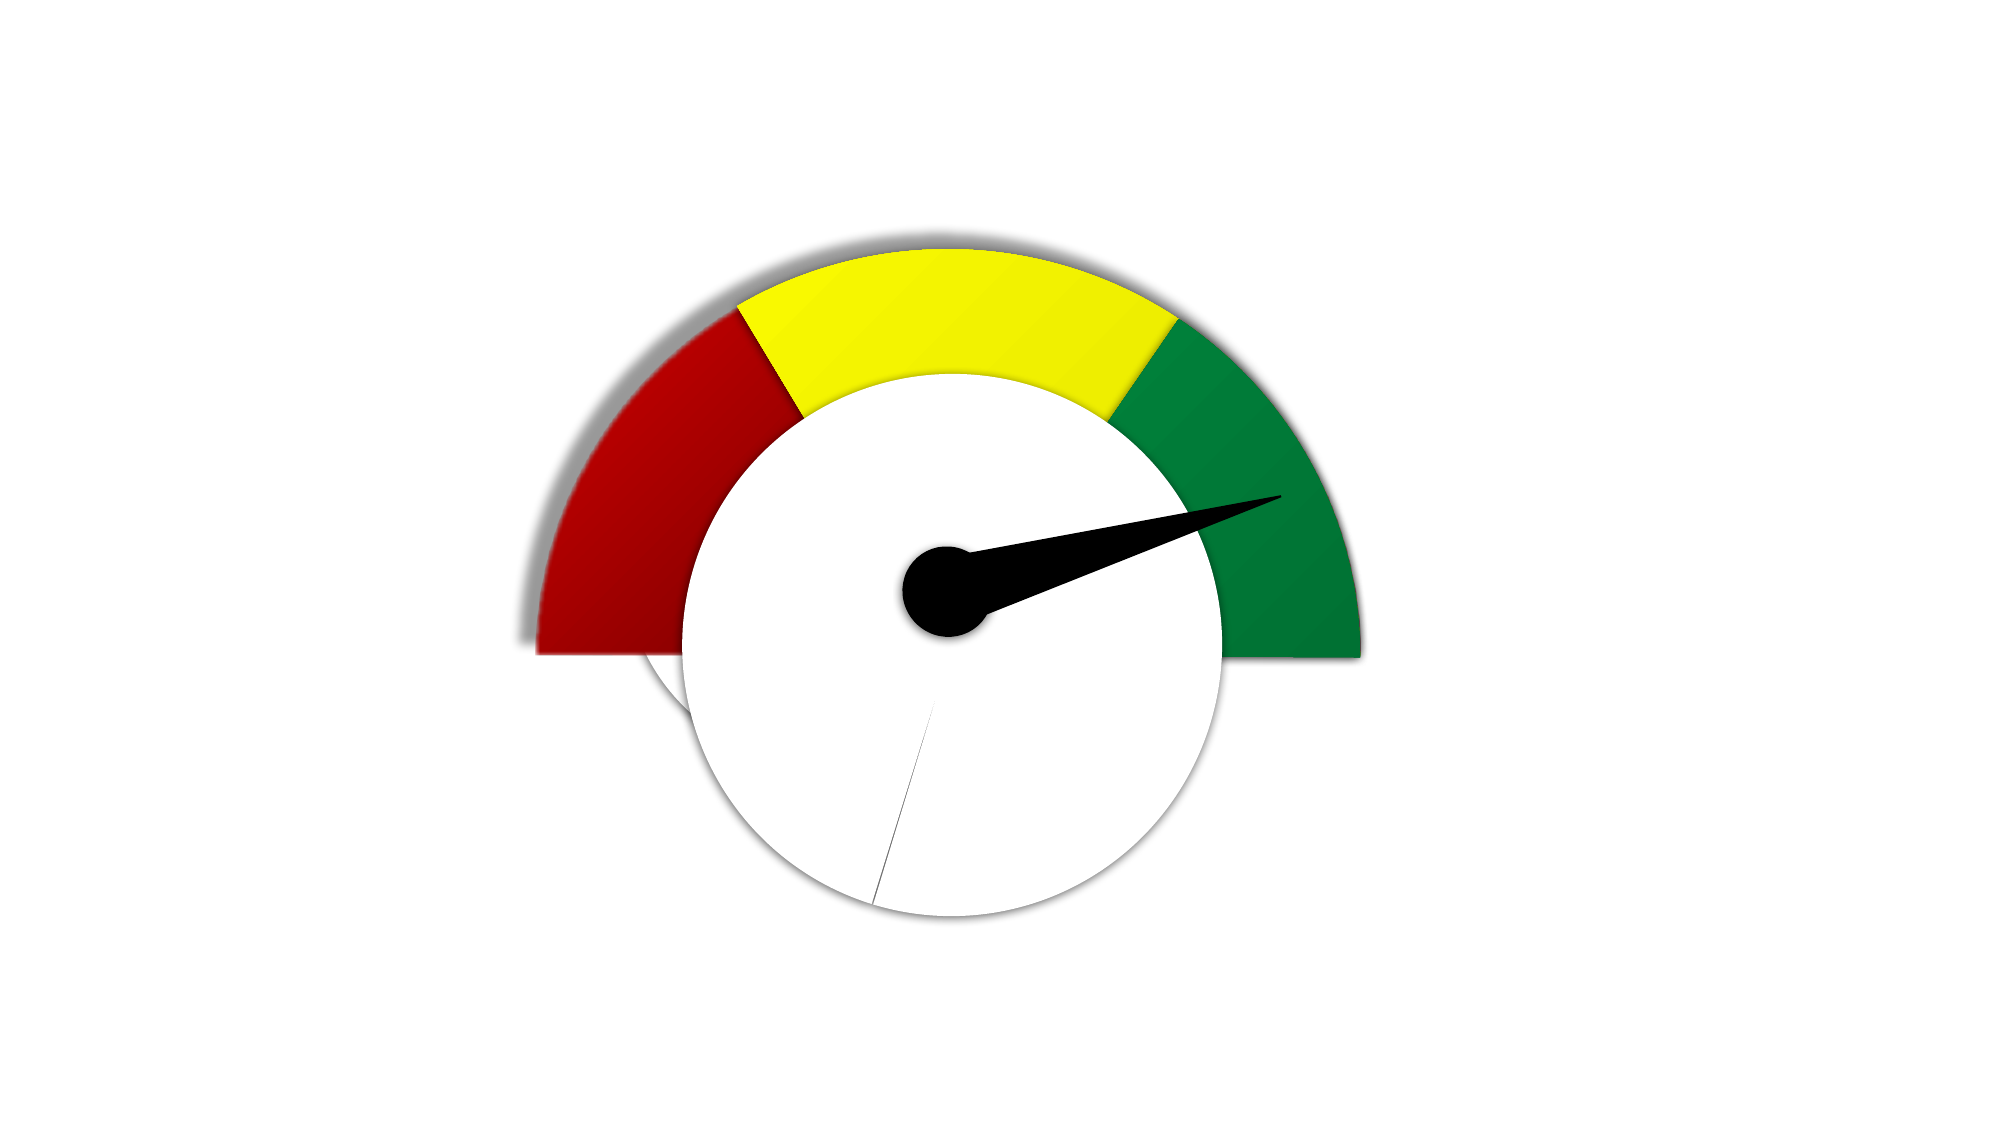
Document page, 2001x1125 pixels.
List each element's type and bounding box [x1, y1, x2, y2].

text_box [535, 249, 1360, 1062]
text_box [888, 442, 1263, 601]
